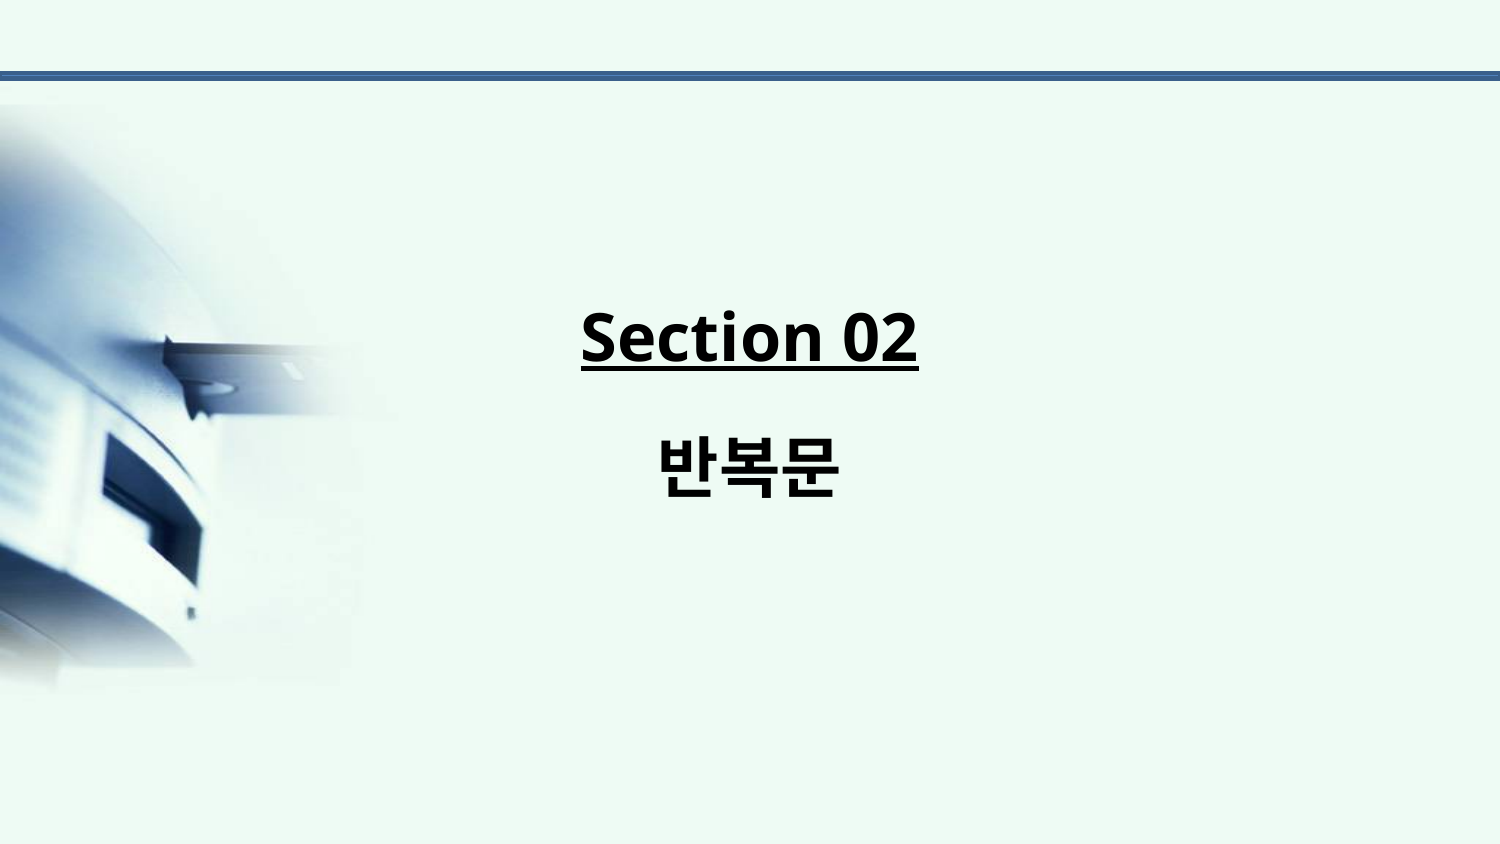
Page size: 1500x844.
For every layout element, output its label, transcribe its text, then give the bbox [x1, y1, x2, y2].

picture [0, 81, 1500, 844]
text_box 반복문 [117, 419, 1382, 536]
picture [0, 0, 1500, 71]
text_box Section 02 [117, 288, 1382, 405]
